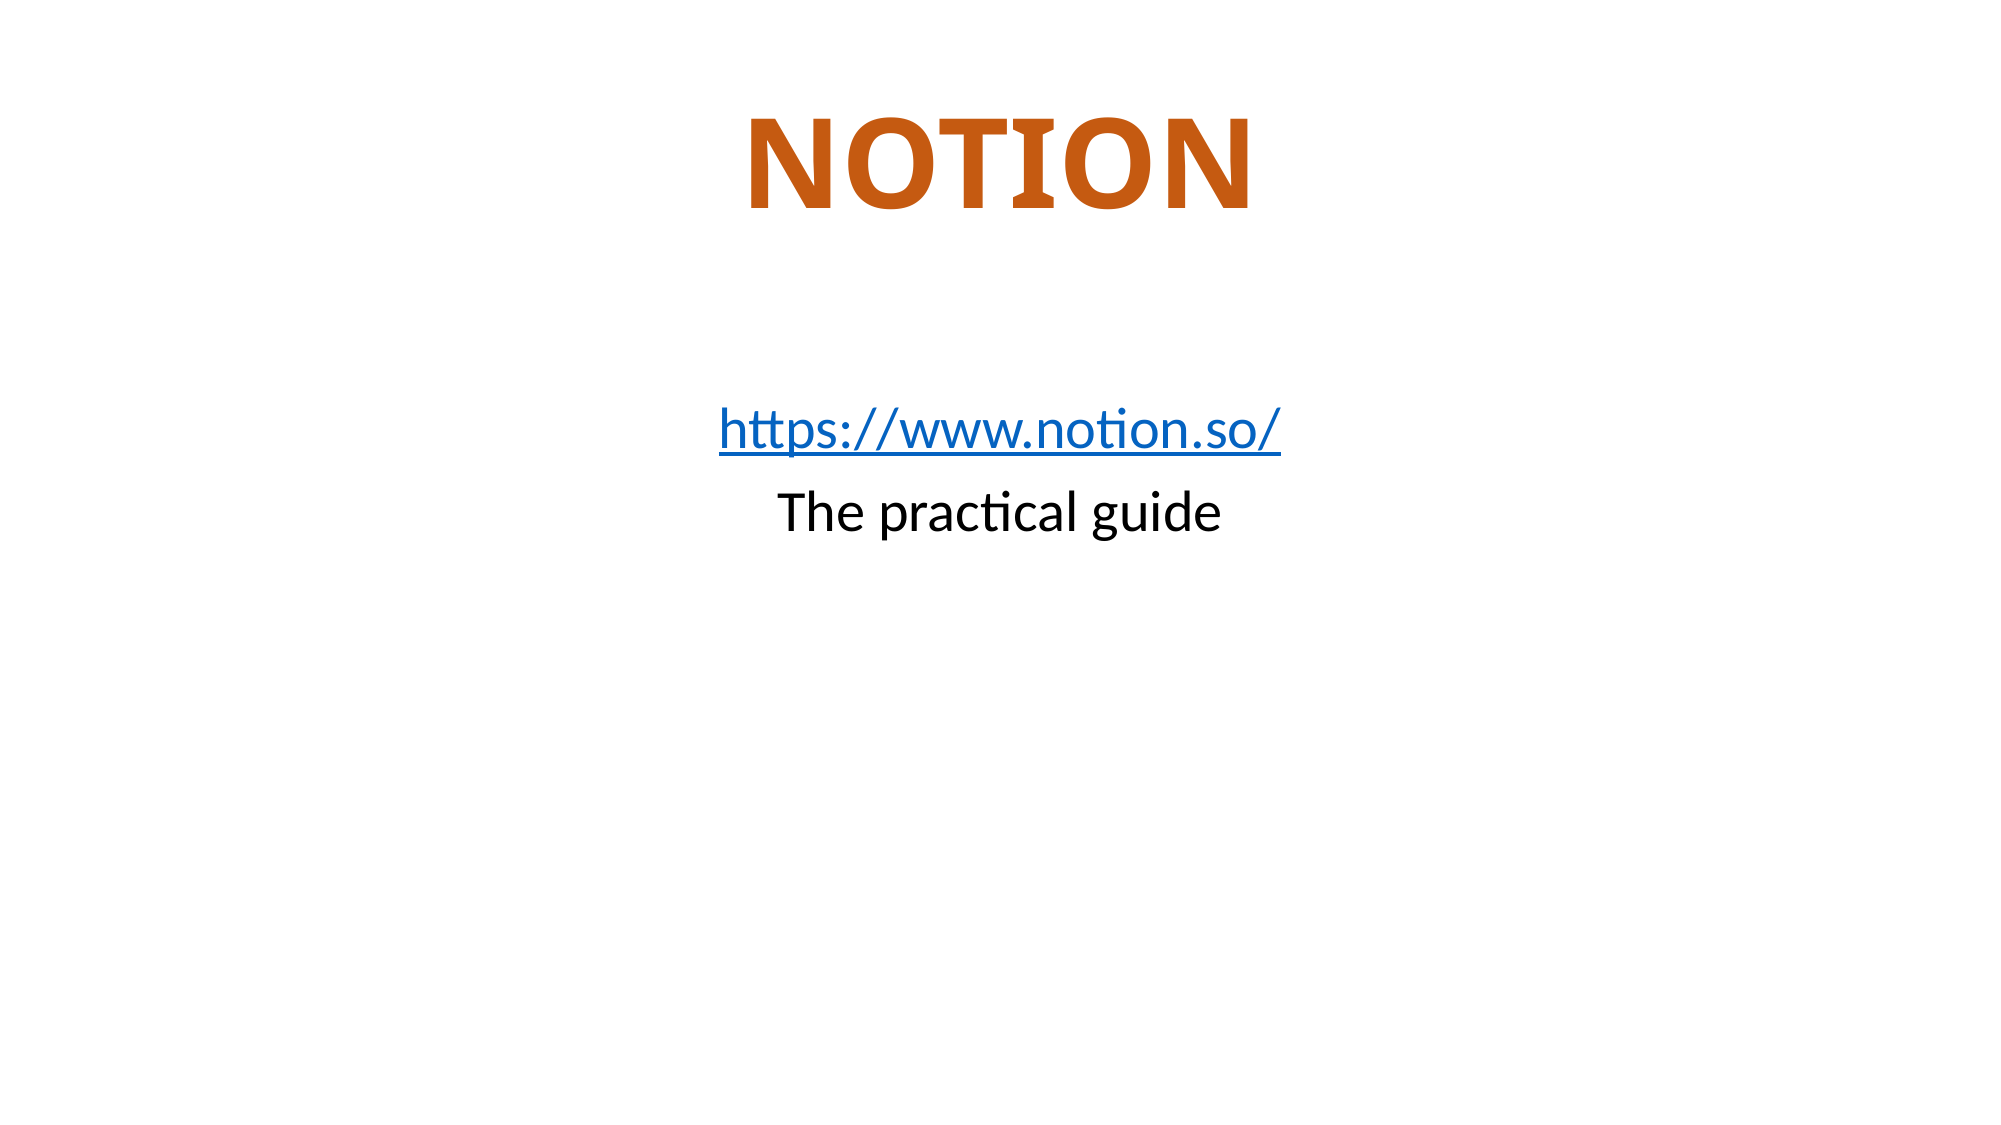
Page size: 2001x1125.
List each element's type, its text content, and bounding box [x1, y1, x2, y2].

list https://www.notion.so/ The practical guide [137, 299, 1863, 1014]
title NOTION [137, 59, 1863, 278]
